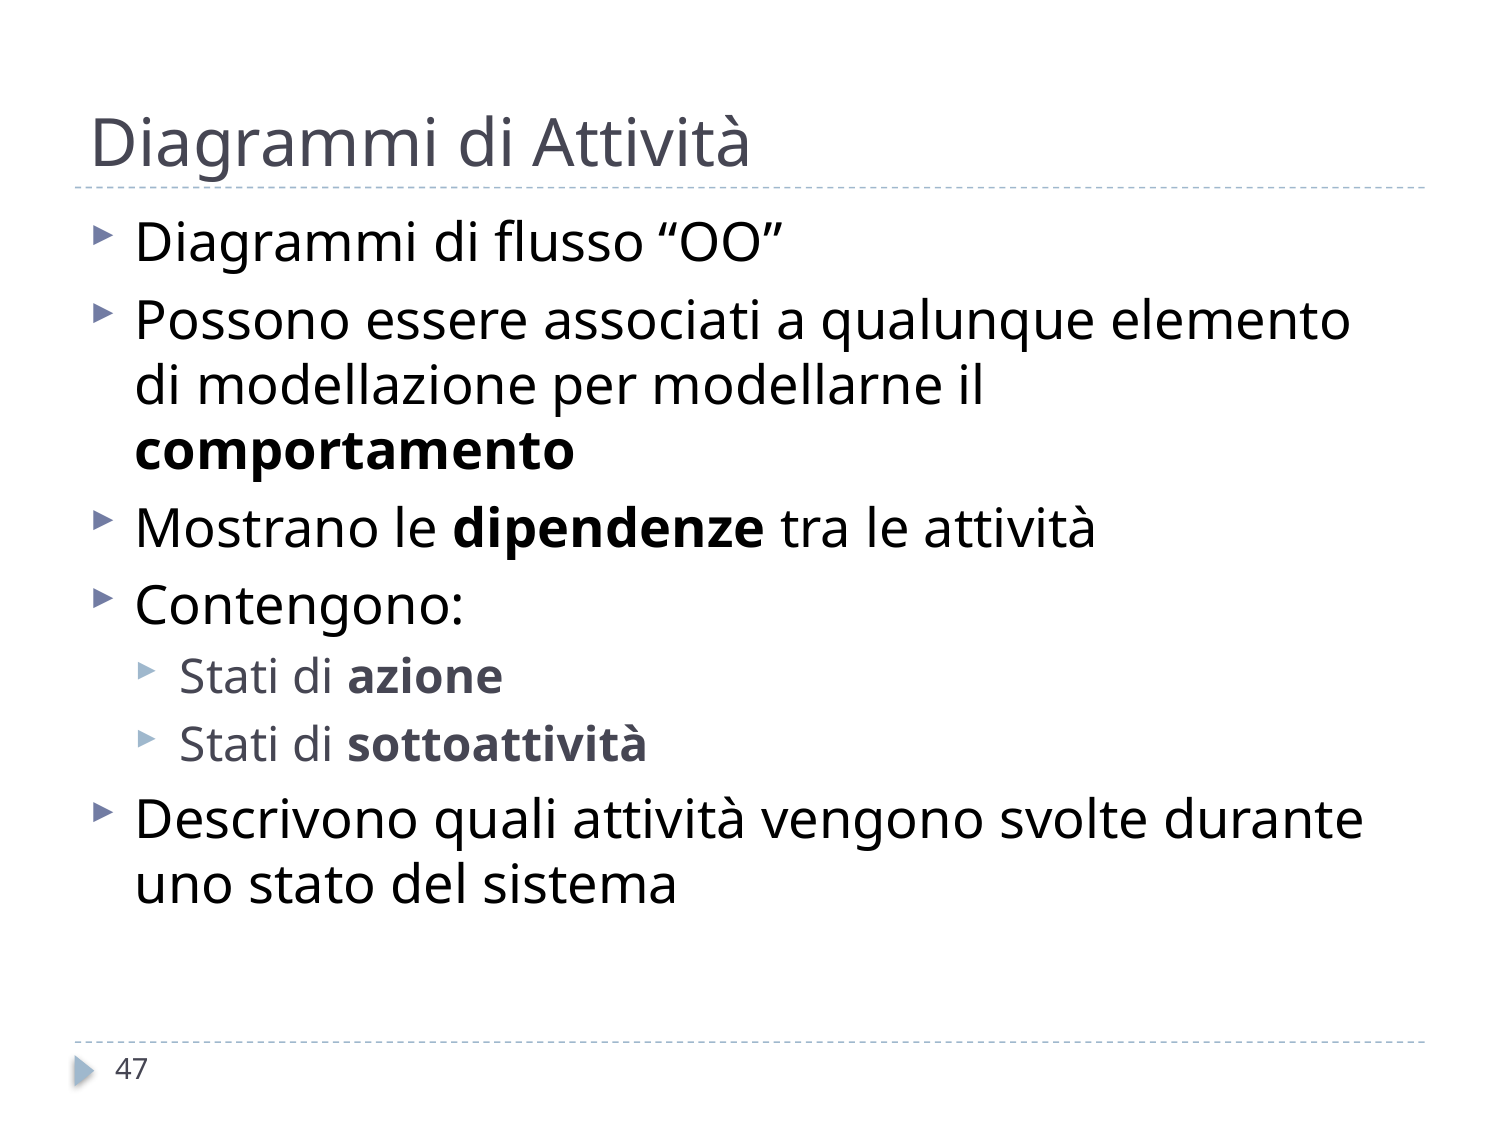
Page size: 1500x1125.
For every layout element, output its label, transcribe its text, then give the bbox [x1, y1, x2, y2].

list Diagrammi di flusso “OO” Possono essere associati a qualunque elemento di modellazione per modellarne il comportamento Mostrano le dipendenze tra le attività Contengono: Stati di azione Stati di sottoattività Descrivono quali attività vengono svolte durante uno stato del sistema [75, 200, 1425, 1010]
slide_number 47 [100, 1042, 426, 1103]
title Diagrammi di Attività [75, 24, 1425, 188]
